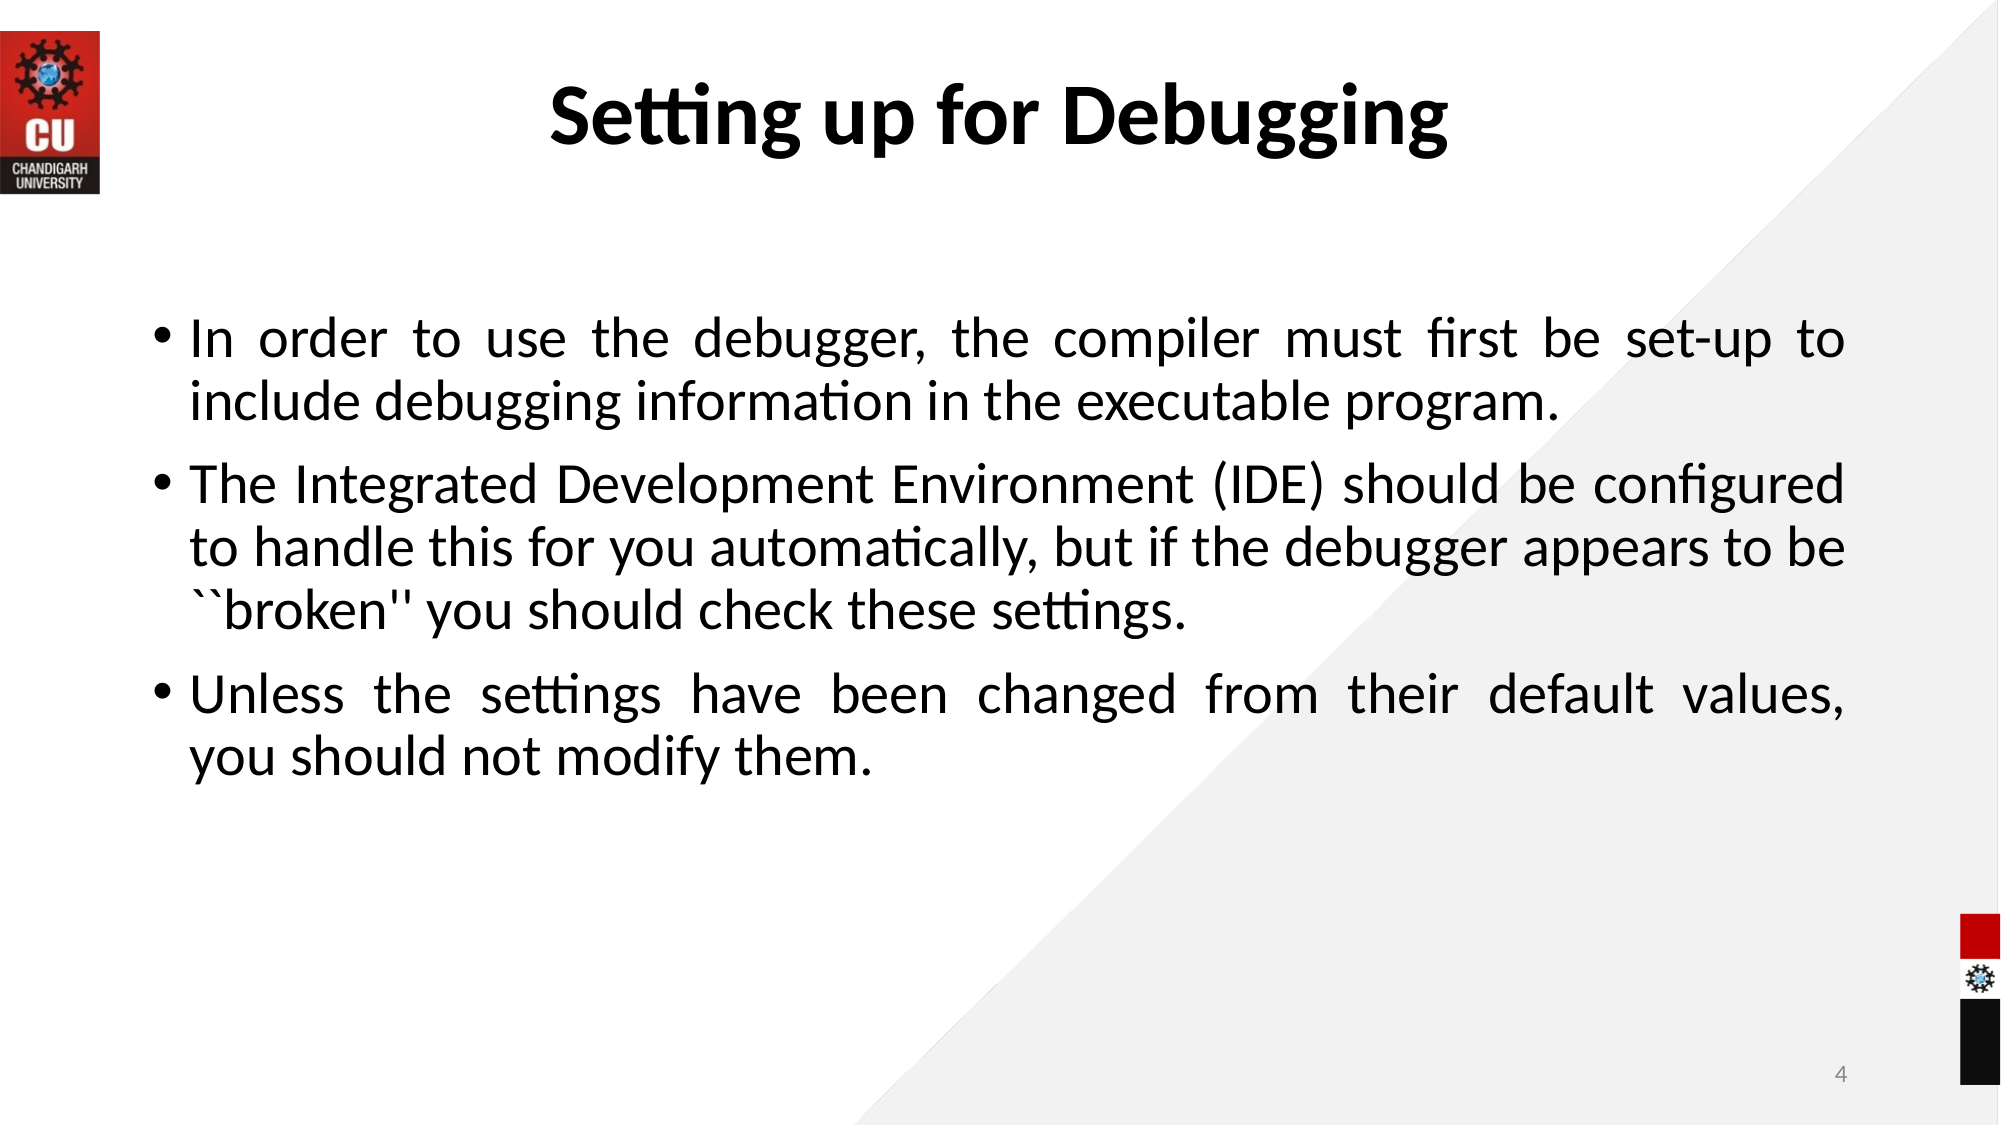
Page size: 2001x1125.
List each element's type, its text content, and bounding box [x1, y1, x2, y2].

title Setting up for Debugging [137, 59, 1863, 278]
slide_number 4 [1412, 1042, 1863, 1103]
list In order to use the debugger, the compiler must first be set-up to include debugging information in the executable program. The Integrated Development Environment (IDE) should be configured to handle this for you automatically, but if the debugger appears to be ``broken'' you should check these settings. Unless the settings have been changed from their default values, you should not modify them. [137, 299, 1863, 1014]
picture [0, 0, 2001, 1125]
